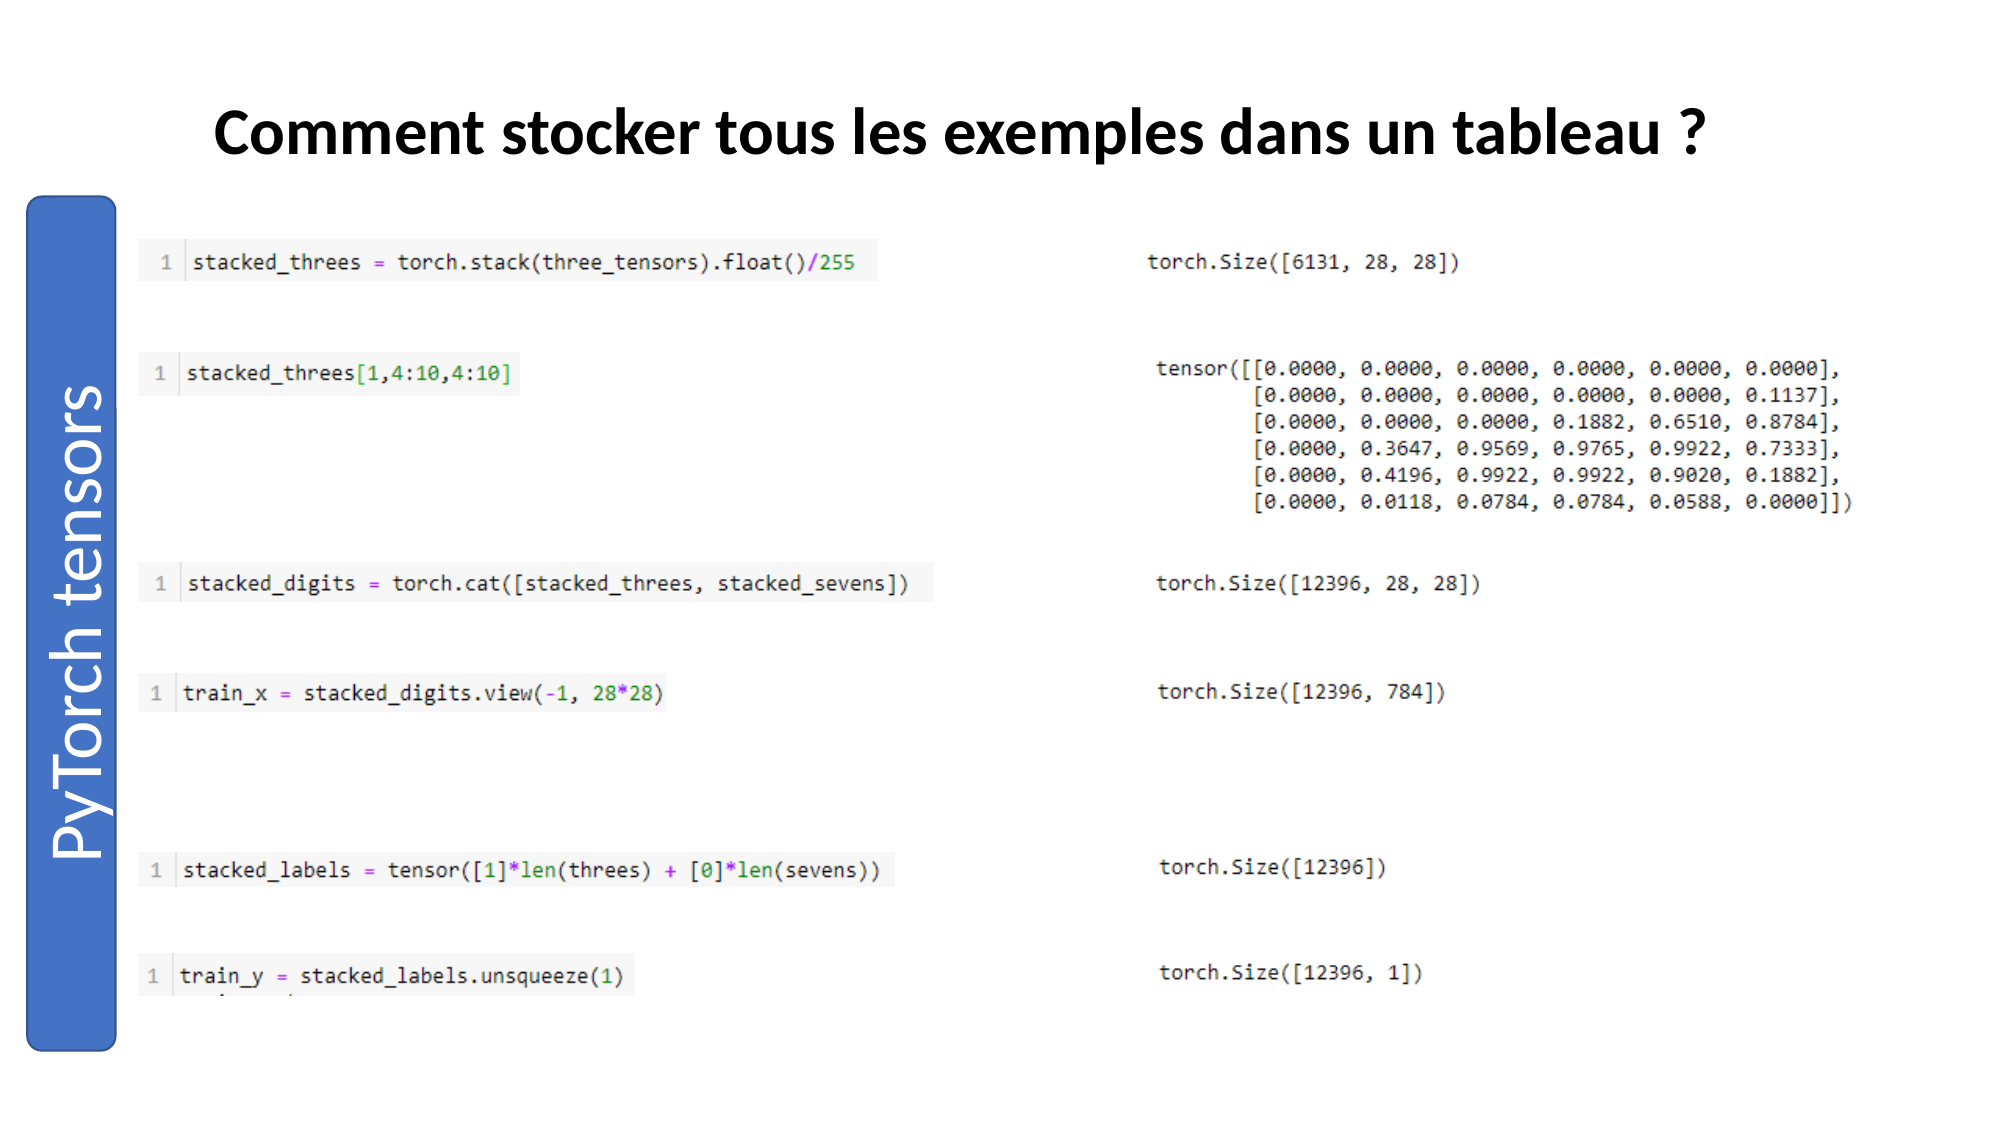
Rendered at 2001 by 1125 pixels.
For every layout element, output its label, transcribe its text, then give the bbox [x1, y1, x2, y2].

picture [1153, 953, 1436, 997]
picture [1153, 678, 1460, 712]
picture [137, 239, 878, 281]
picture [137, 352, 520, 396]
picture [137, 852, 895, 887]
picture [137, 952, 635, 996]
picture [1153, 352, 1861, 526]
picture [137, 562, 934, 602]
picture [1153, 852, 1400, 892]
picture [137, 673, 667, 712]
text_box PyTorch tensors [26, 195, 117, 1052]
picture [1153, 562, 1493, 608]
picture [1138, 239, 1481, 285]
text_box Comment stocker tous les exemples dans un tableau ? [199, 80, 1725, 175]
